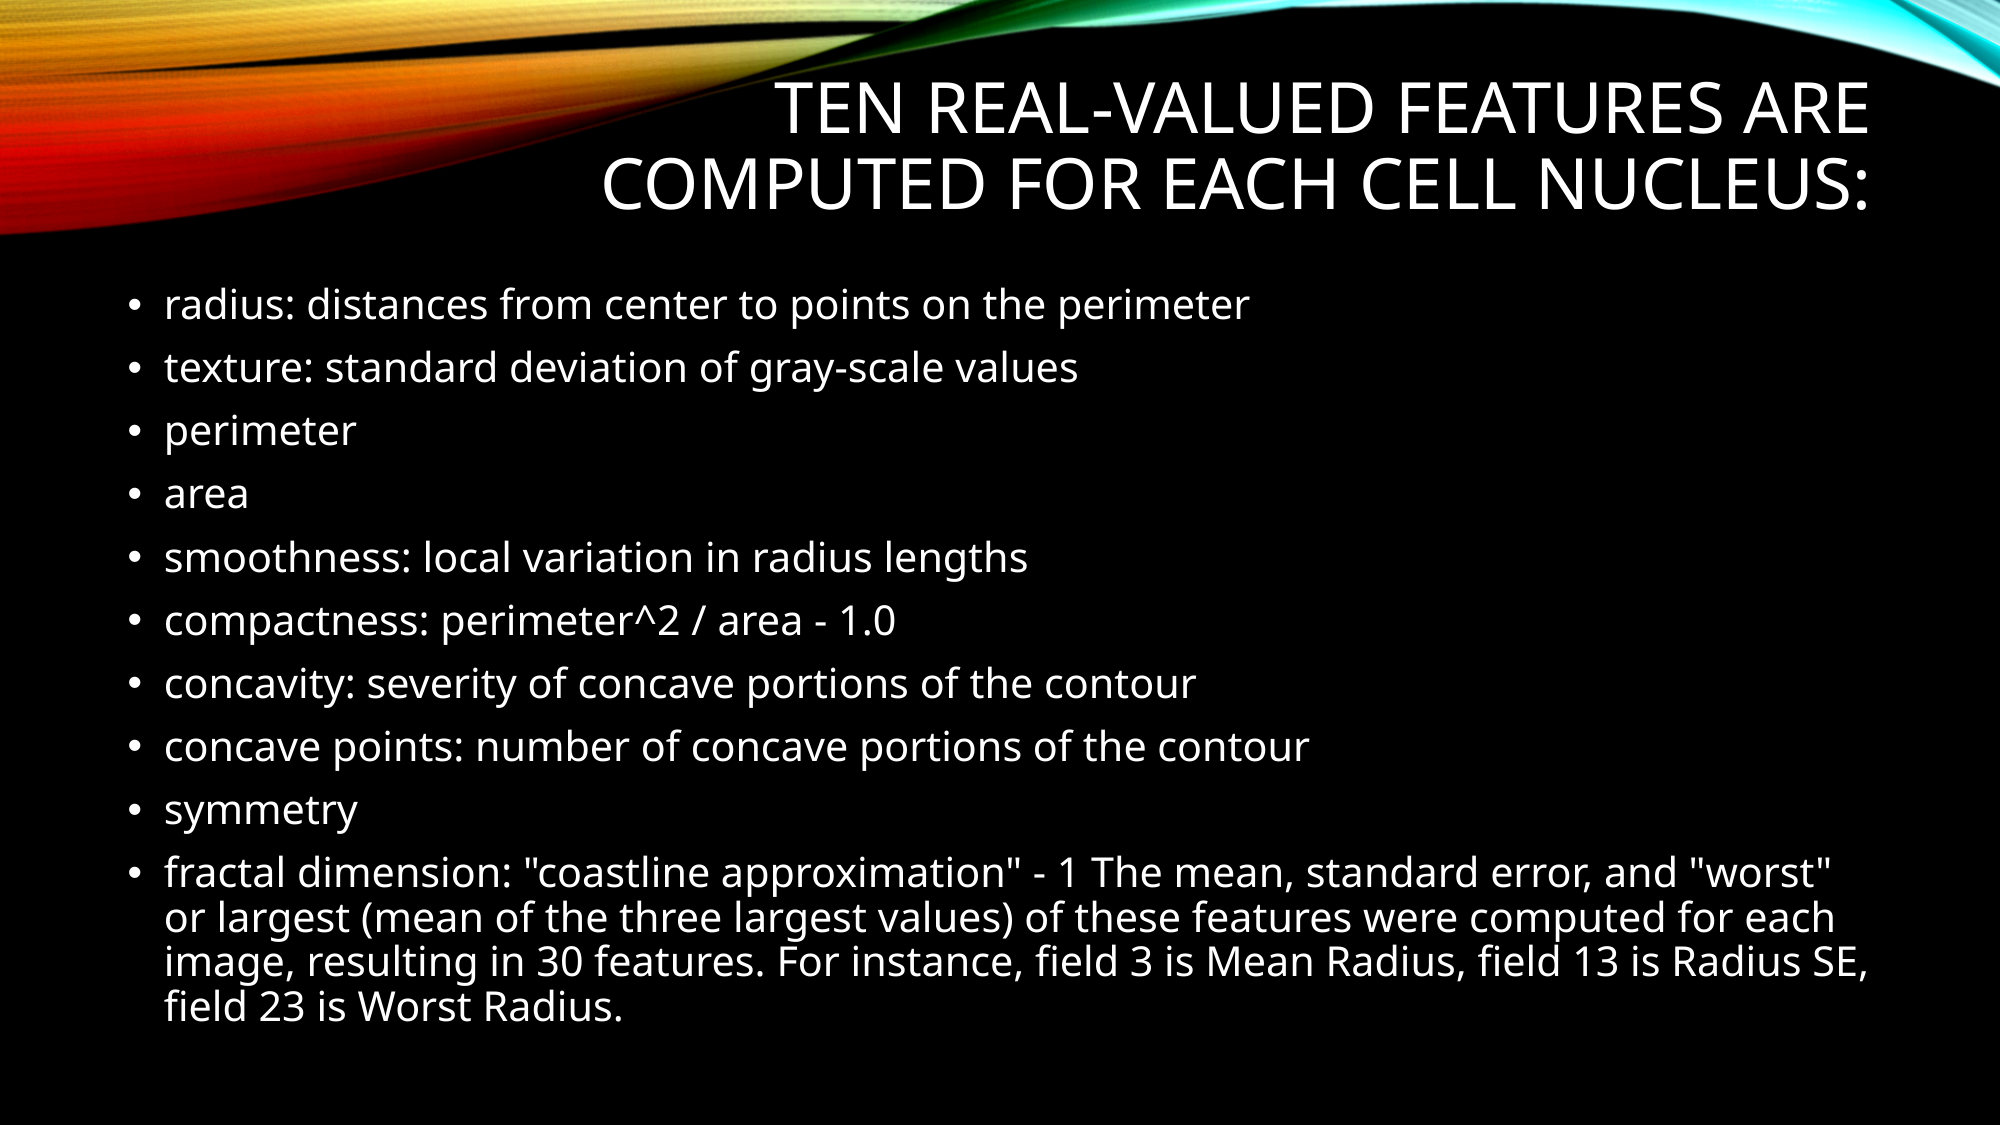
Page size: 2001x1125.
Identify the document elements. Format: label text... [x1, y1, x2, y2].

picture [0, 0, 2000, 237]
list radius: distances from center to points on the perimeter texture: standard deviation of gray-scale values perimeter area smoothness: local variation in radius lengths compactness: perimeter^2 / area - 1.0 concavity: severity of concave portions of the contour concave points: number of concave portions of the contour symmetry fractal dimension: "coastline approximation" - 1 The mean, standard error, and "worst" or largest (mean of the three largest values) of these features were computed for each image, resulting in 30 features. For instance, field 3 is Mean Radius, field 13 is Radius SE, field 23 is Worst Radius. [112, 276, 1888, 1045]
title Ten real-valued features are computed for each cell nucleus: [474, 42, 1888, 255]
